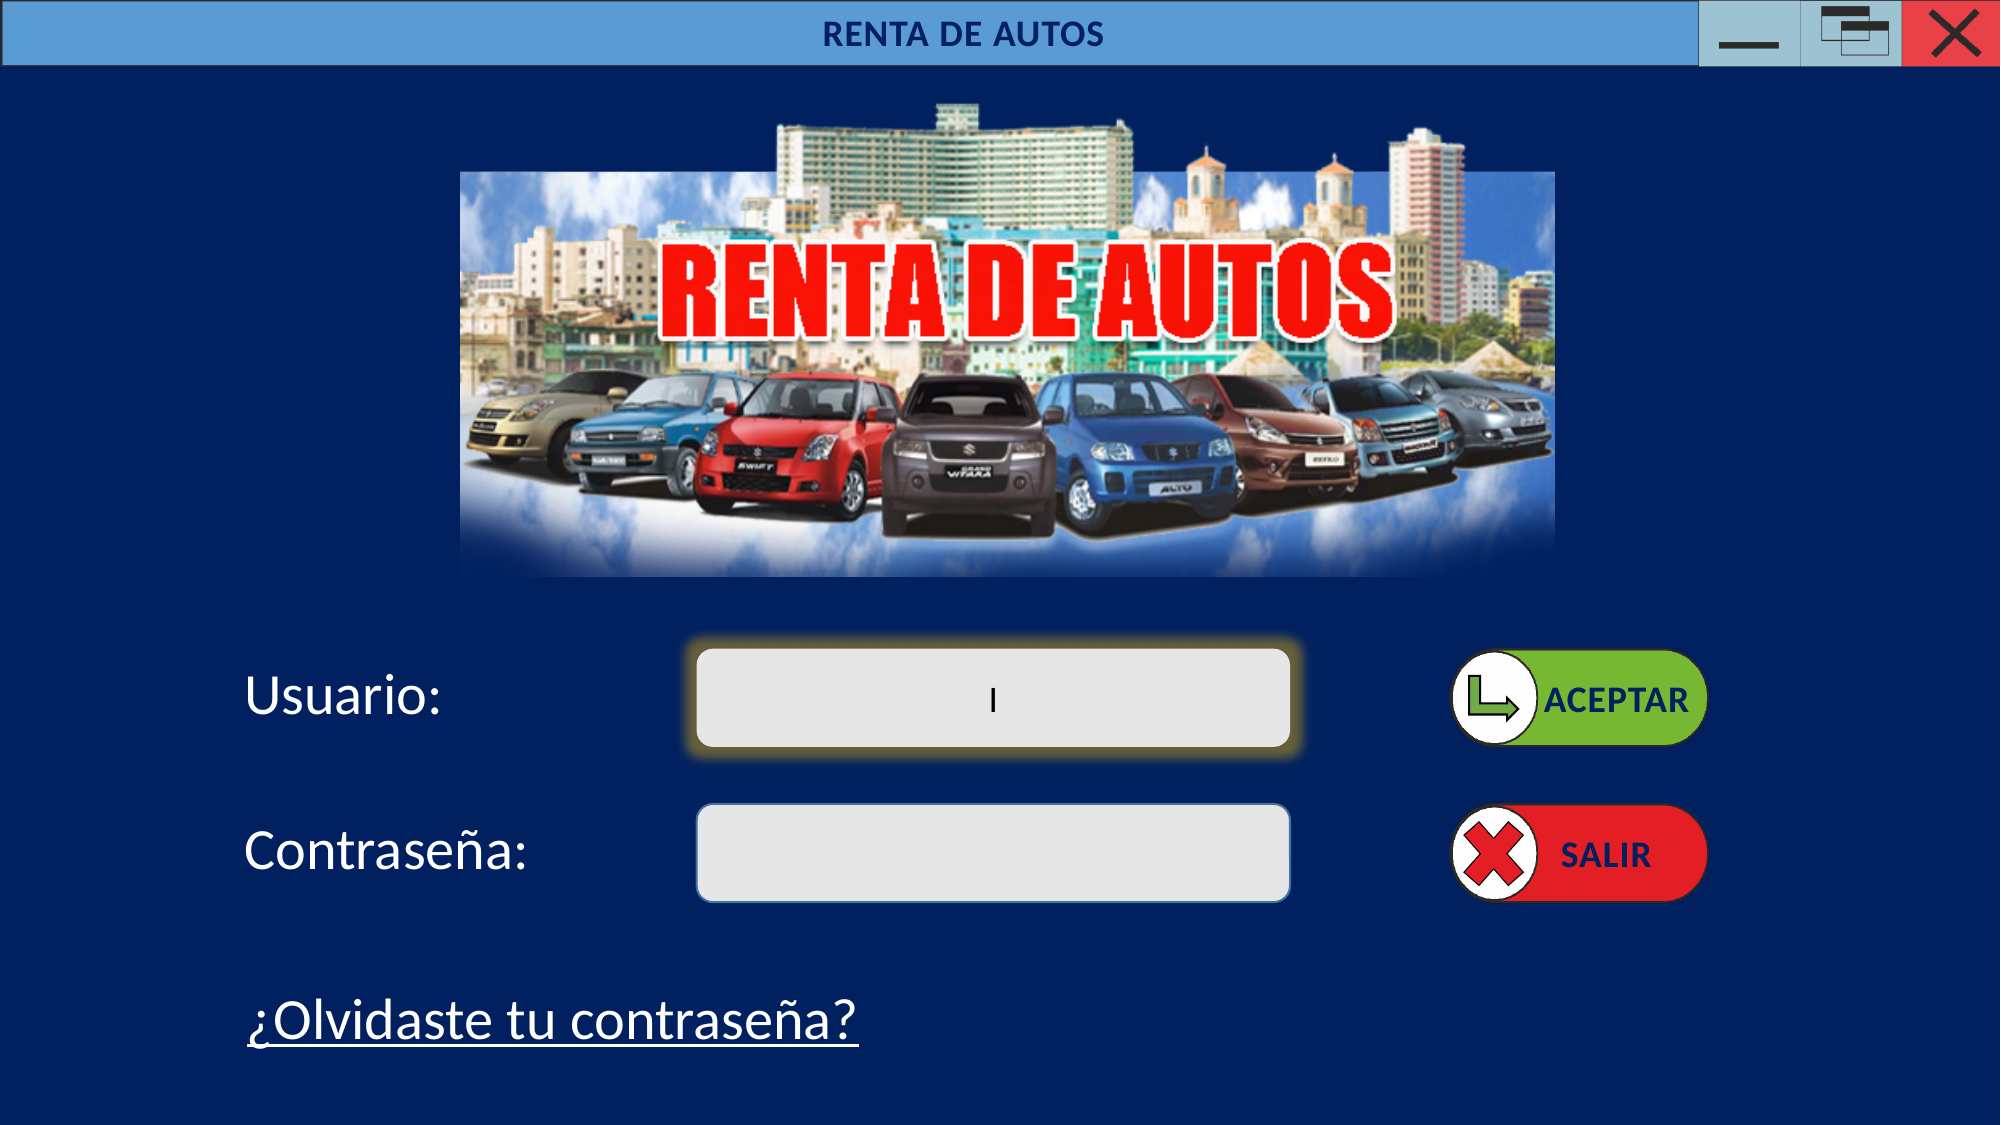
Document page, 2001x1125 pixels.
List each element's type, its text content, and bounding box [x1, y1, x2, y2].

picture [1449, 803, 1709, 903]
picture [0, 0, 2000, 67]
picture [460, 93, 1555, 577]
picture [1449, 648, 1709, 747]
text_box [695, 802, 1292, 904]
text_box Usuario: [229, 648, 458, 734]
text_box I [695, 647, 1292, 748]
text_box Contraseña: [230, 803, 544, 889]
text_box ¿Olvidaste tu contraseña? [231, 974, 874, 1059]
